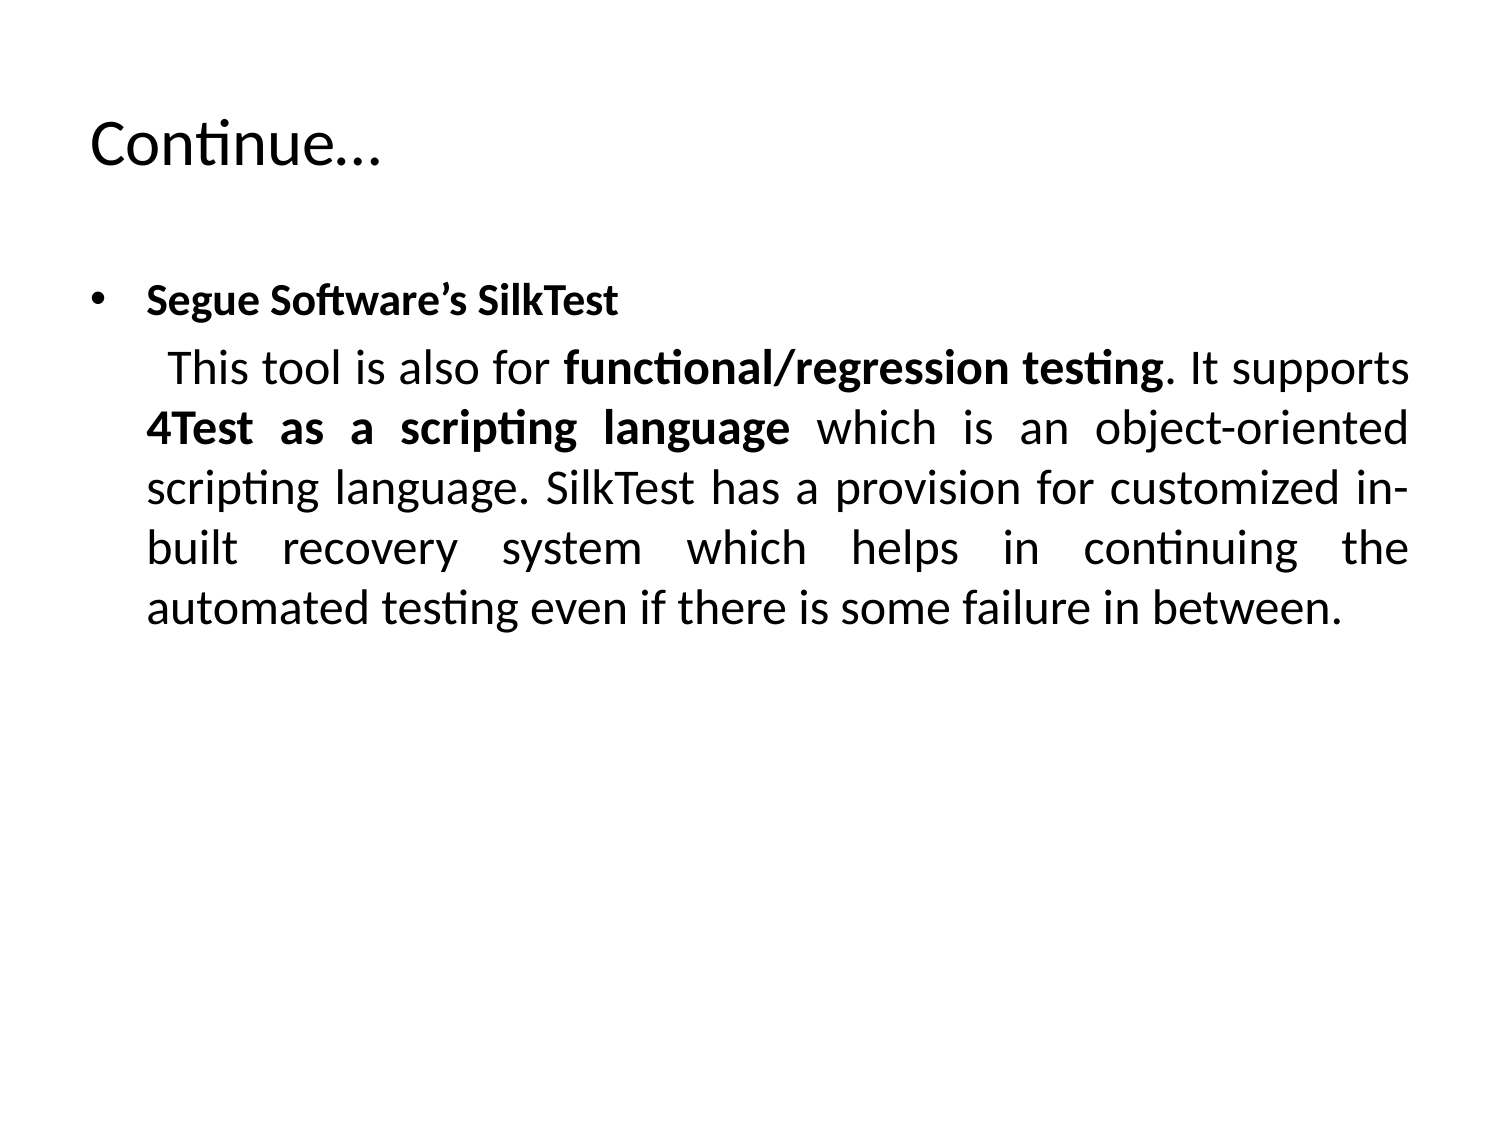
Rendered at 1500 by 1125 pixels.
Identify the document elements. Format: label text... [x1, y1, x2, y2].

list Segue Software’s SilkTest This tool is also for functional/regression testing. It supports 4Test as a scripting language which is an object-oriented scripting language. SilkTest has a provision for customized in-built recovery system which helps in continuing the automated testing even if there is some failure in between. [75, 262, 1425, 1005]
title Continue… [75, 45, 1425, 233]
